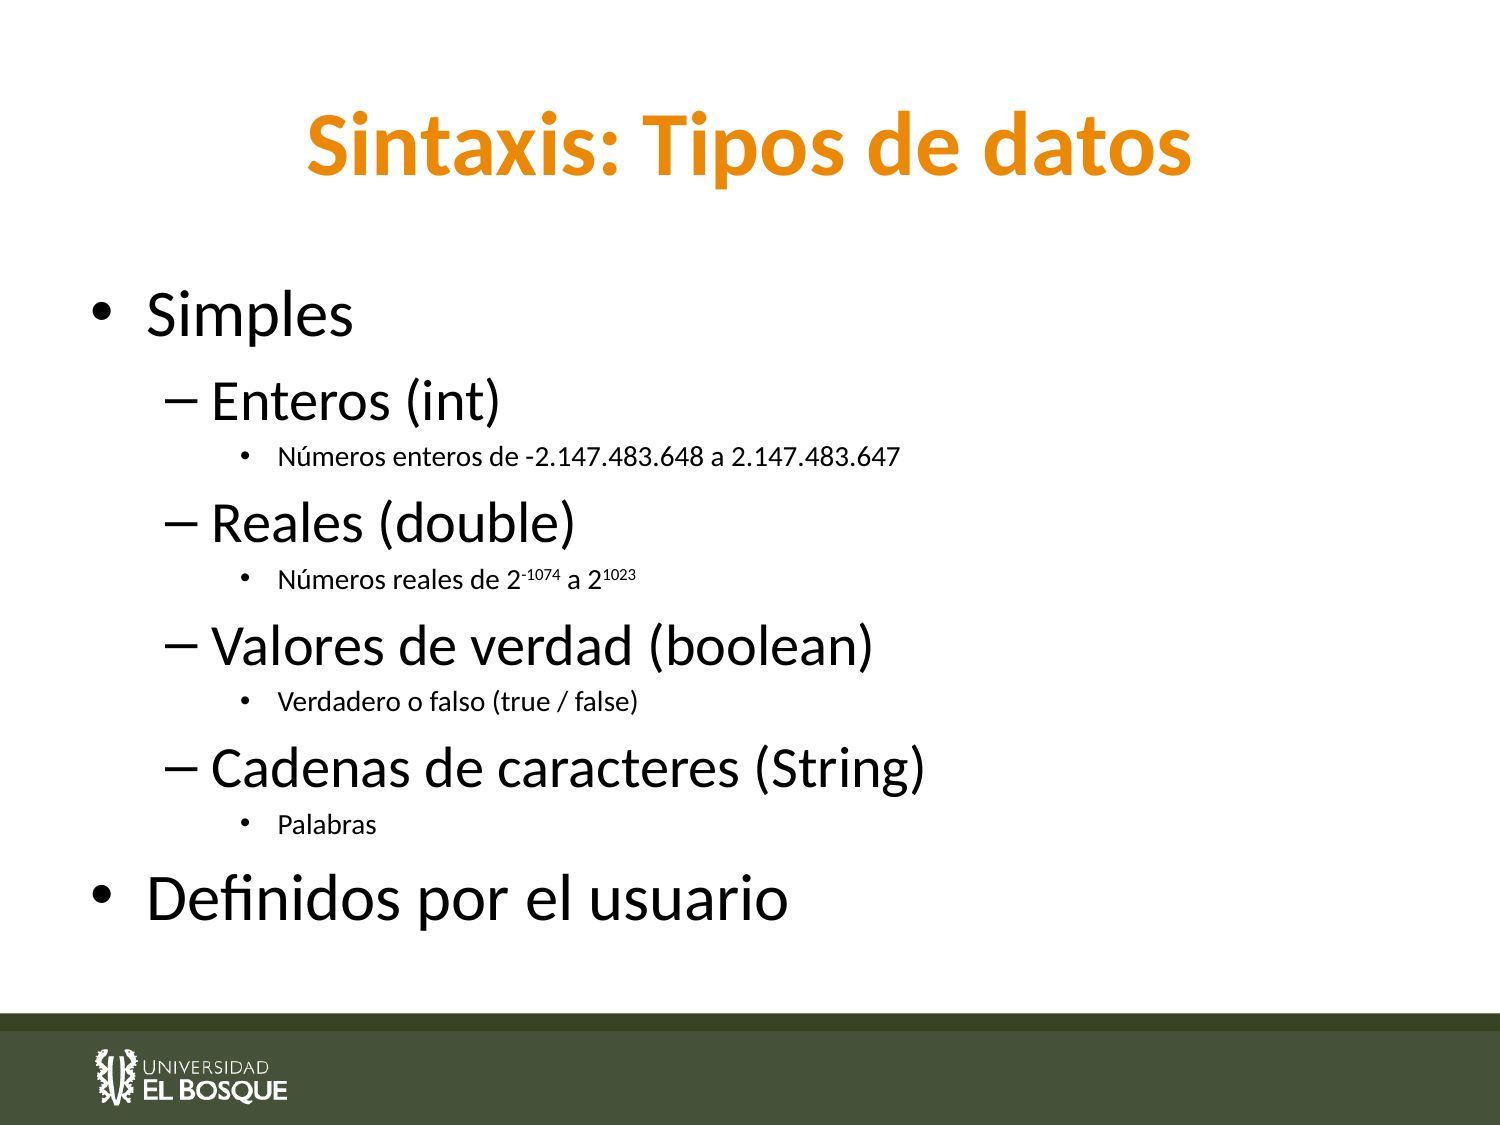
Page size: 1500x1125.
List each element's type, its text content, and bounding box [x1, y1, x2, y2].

list Simples Enteros (int) Números enteros de -2.147.483.648 a 2.147.483.647 Reales (double) Números reales de 2-1074 a 21023 Valores de verdad (boolean) Verdadero o falso (true / false) Cadenas de caracteres (String) Palabras Definidos por el usuario [75, 262, 1425, 1005]
title Sintaxis: Tipos de datos [75, 45, 1425, 233]
picture [76, 1031, 305, 1125]
